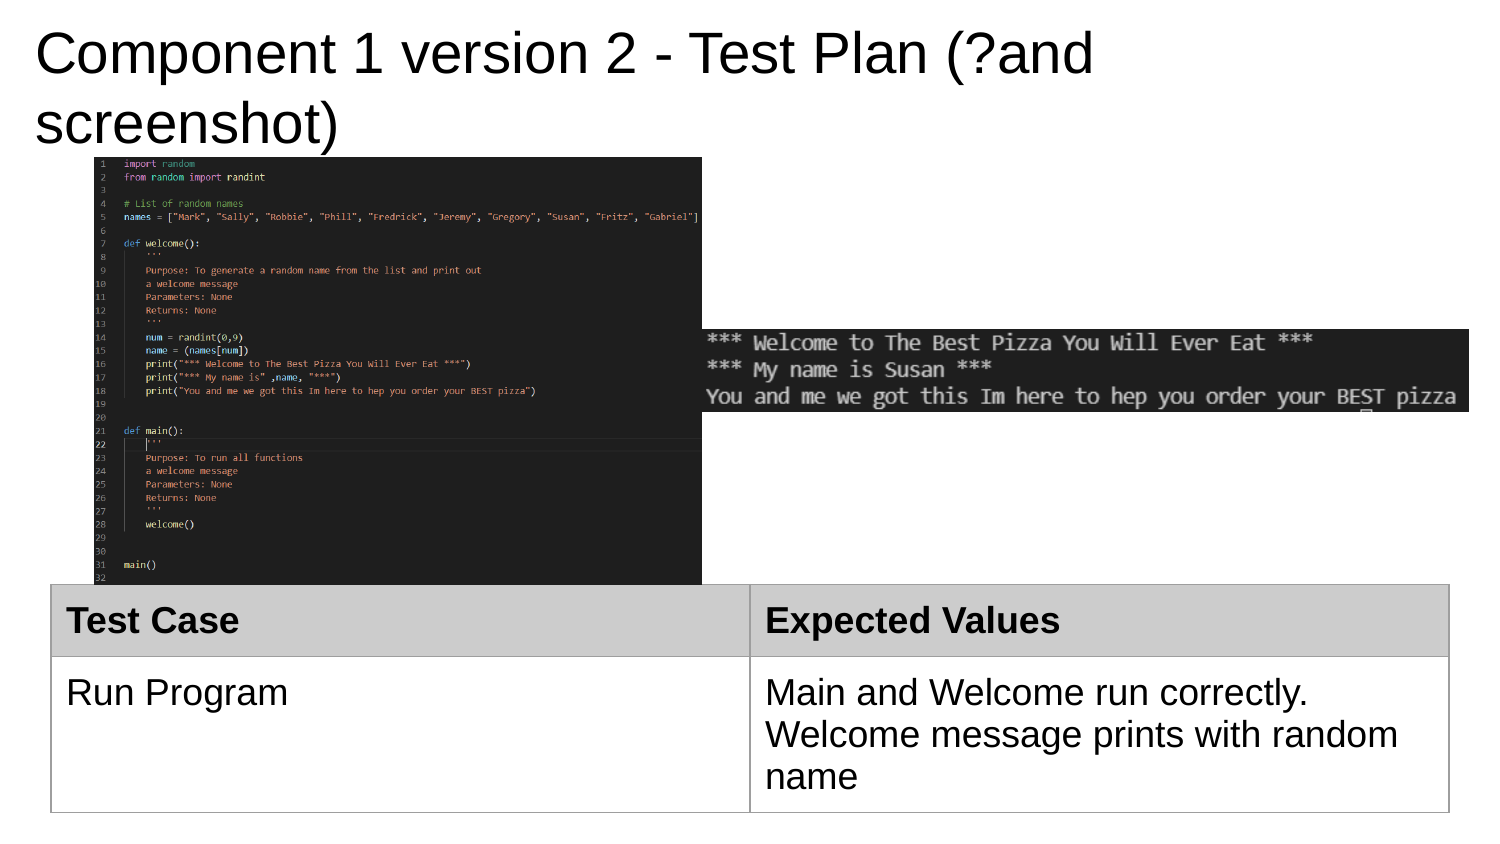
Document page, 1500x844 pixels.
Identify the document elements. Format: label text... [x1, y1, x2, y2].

picture [94, 156, 1470, 585]
table_header Expected Values [751, 585, 1448, 656]
table_cell Main and Welcome run correctly. Welcome message prints with random name [751, 657, 1448, 812]
title Component 1 version 2 - Test Plan (?and screenshot) [19, 0, 1418, 102]
table_cell Run Program [52, 657, 749, 812]
table_header Test Case [52, 585, 749, 656]
